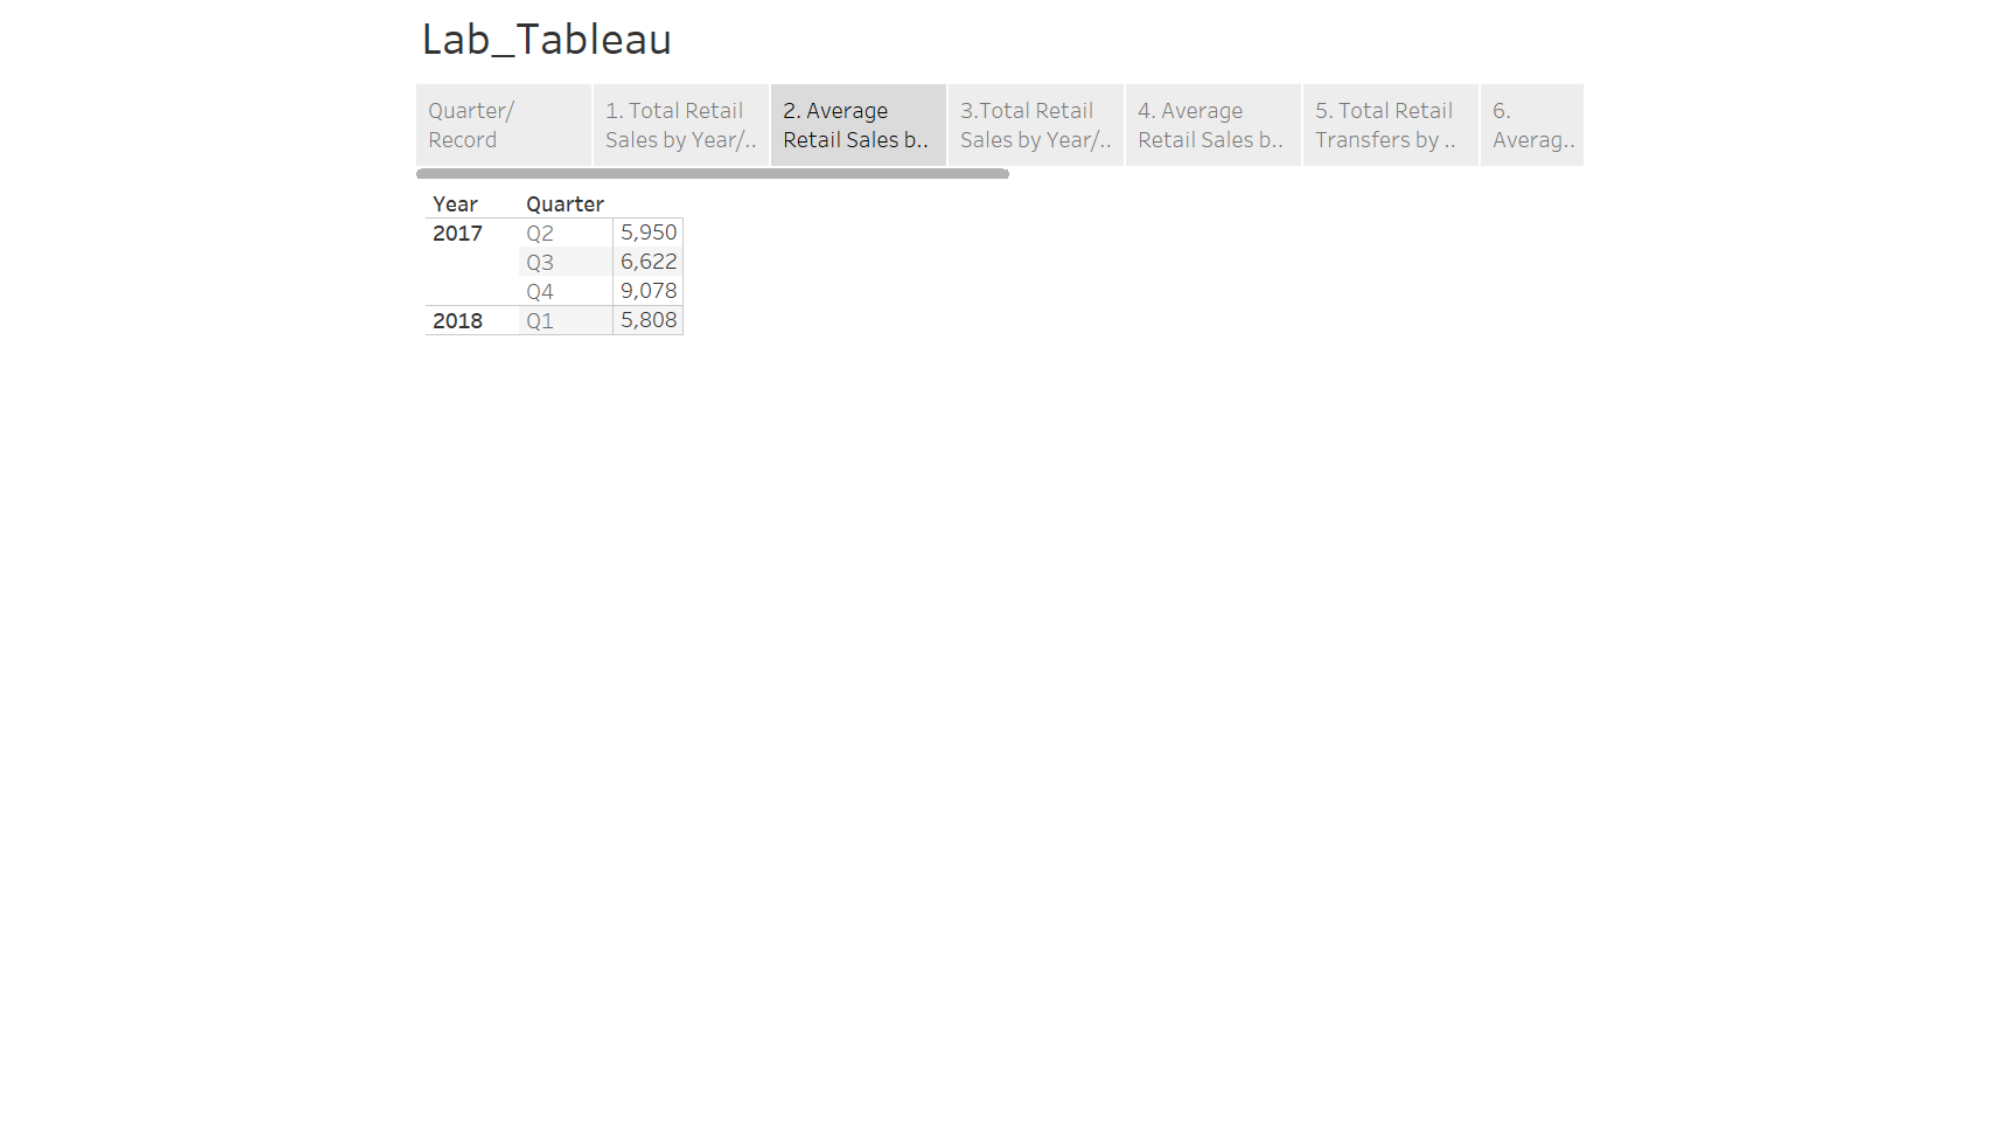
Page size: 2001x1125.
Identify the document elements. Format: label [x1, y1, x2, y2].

picture [407, 0, 1593, 1125]
